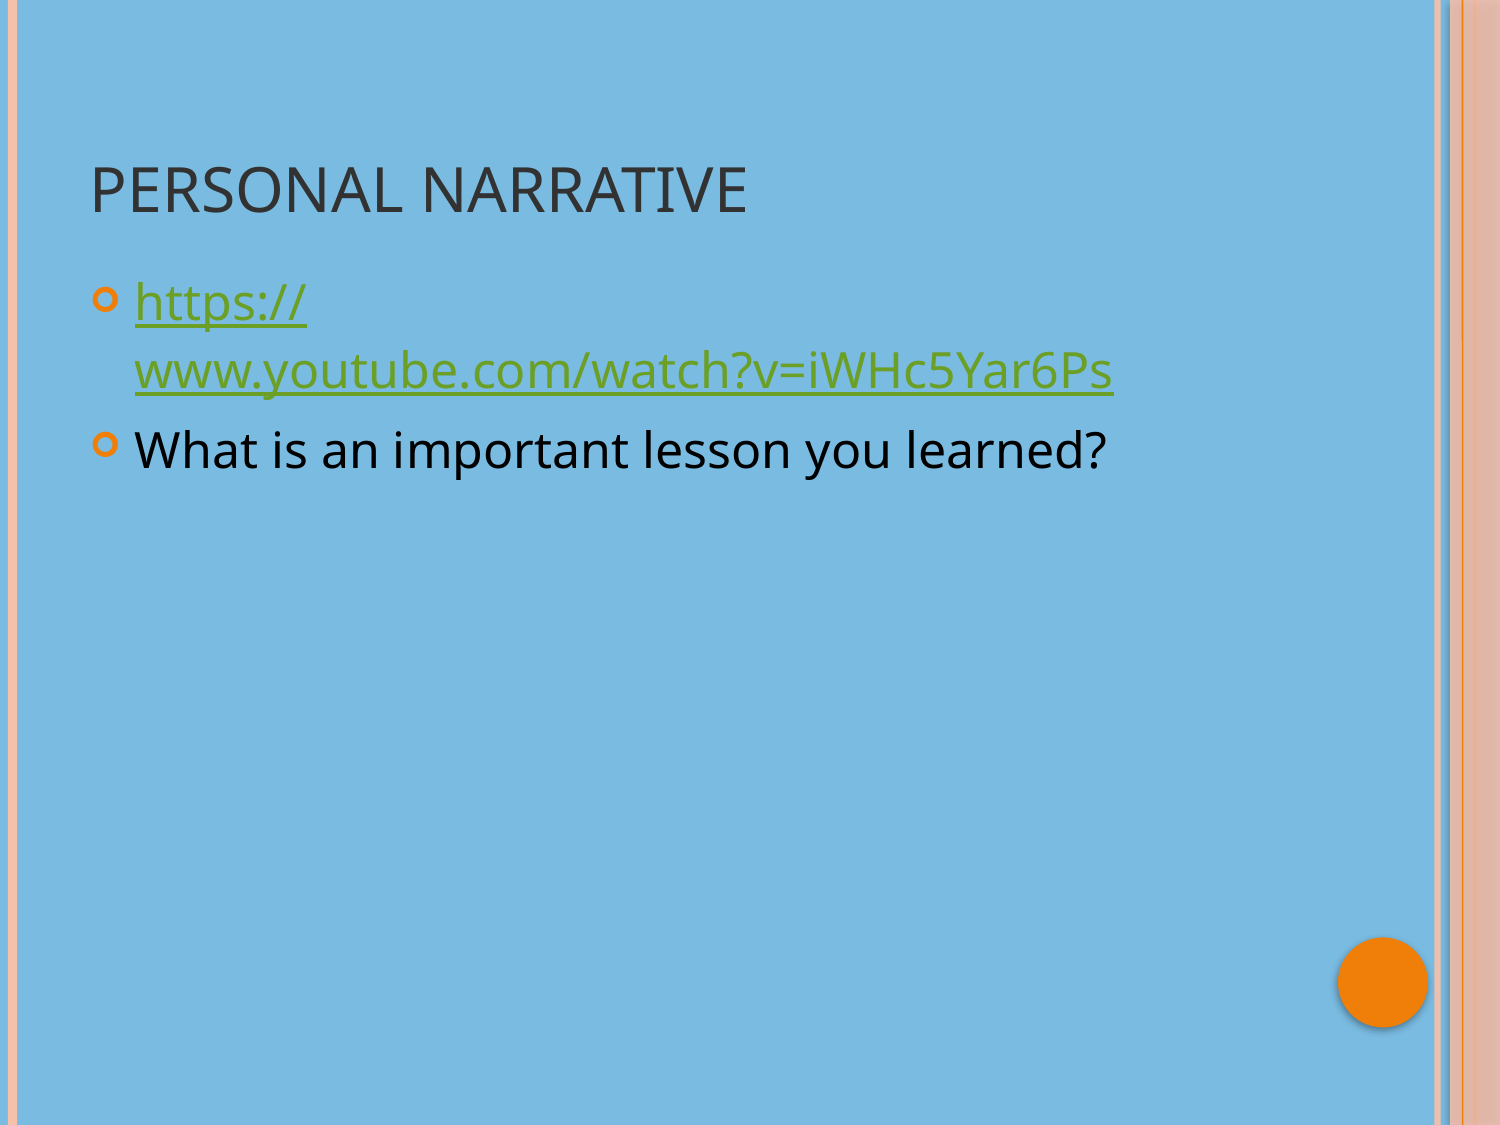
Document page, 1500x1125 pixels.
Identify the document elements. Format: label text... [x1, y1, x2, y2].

title Personal Narrative [75, 45, 1300, 233]
list https://www.youtube.com/watch?v=iWHc5Yar6Ps What is an important lesson you learned? [75, 262, 1300, 1062]
